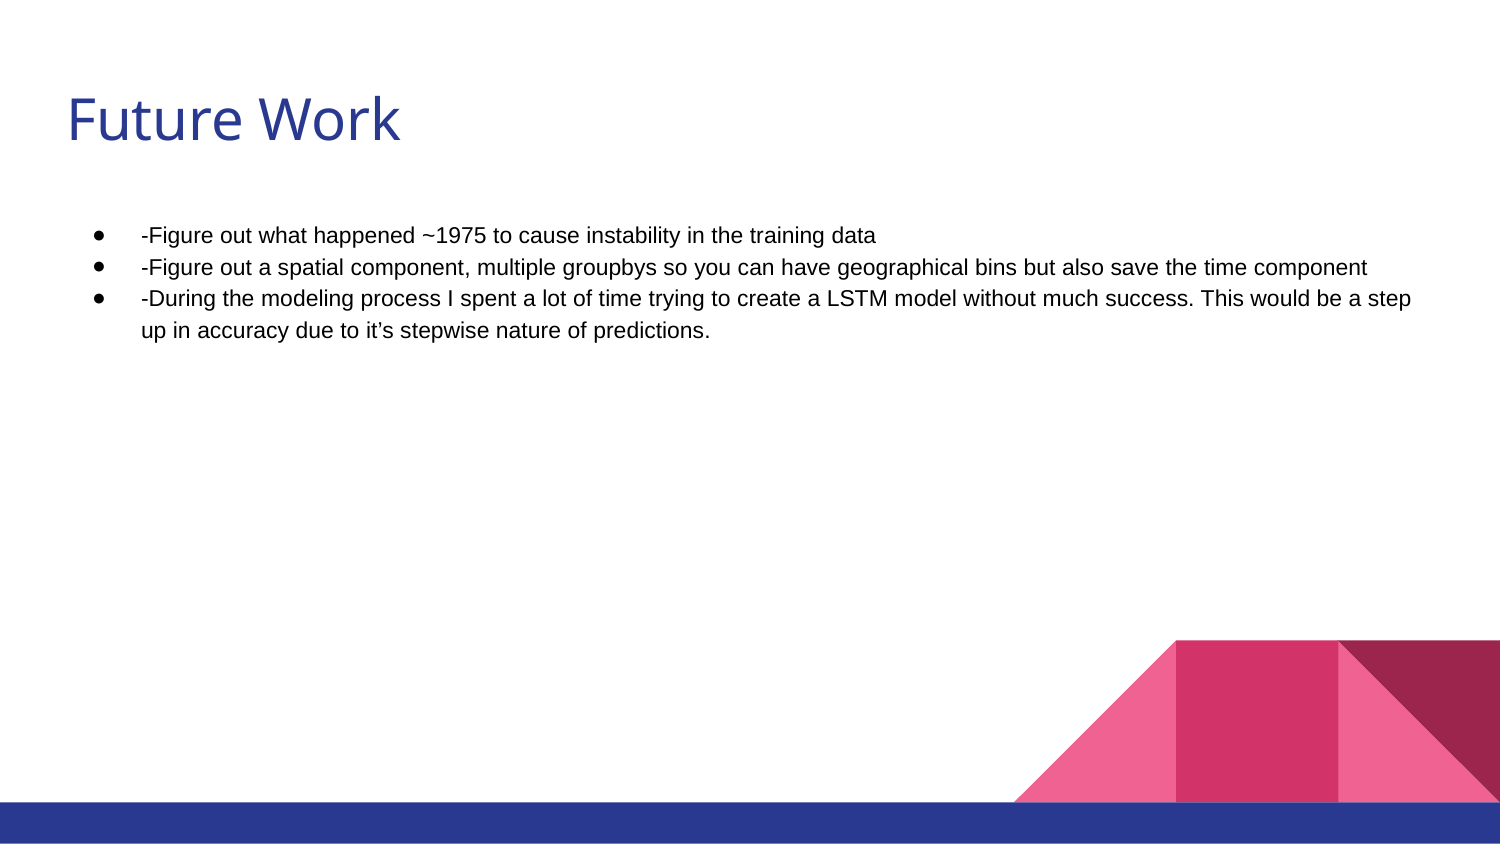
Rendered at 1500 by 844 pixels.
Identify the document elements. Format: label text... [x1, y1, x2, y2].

title Future Work [51, 67, 1449, 167]
list -Figure out what happened ~1975 to cause instability in the training data -Figure out a spatial component, multiple groupbys so you can have geographical bins but also save the time component -During the modeling process I spent a lot of time trying to create a LSTM model without much success. This would be a step up in accuracy due to it’s stepwise nature of predictions. [51, 201, 1449, 750]
